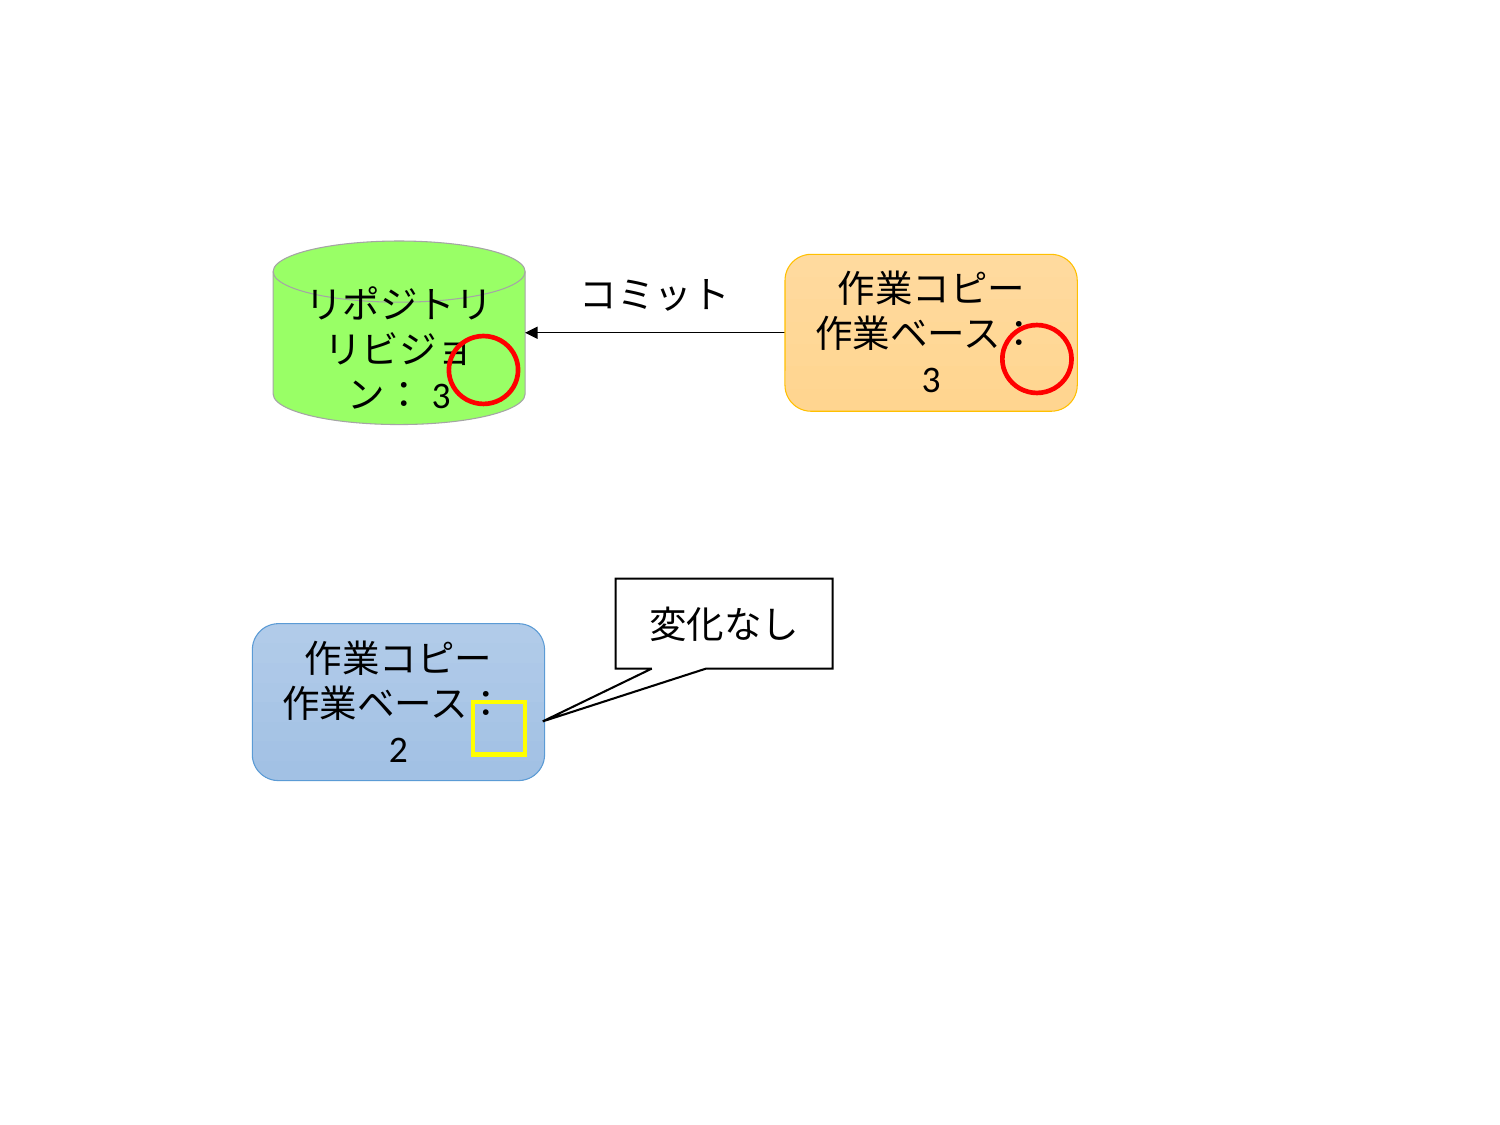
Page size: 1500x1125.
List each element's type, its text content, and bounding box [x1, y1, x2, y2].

text_box [447, 334, 520, 405]
text_box 変化なし [542, 577, 834, 723]
text_box リポジトリ リビジョン：3 [272, 240, 526, 426]
text_box [1001, 324, 1073, 394]
text_box 作業コピー 作業ベース：2 [251, 623, 546, 782]
text_box コミット [565, 263, 745, 323]
text_box 作業コピー 作業ベース：3 [784, 253, 1078, 412]
text_box [472, 701, 526, 756]
